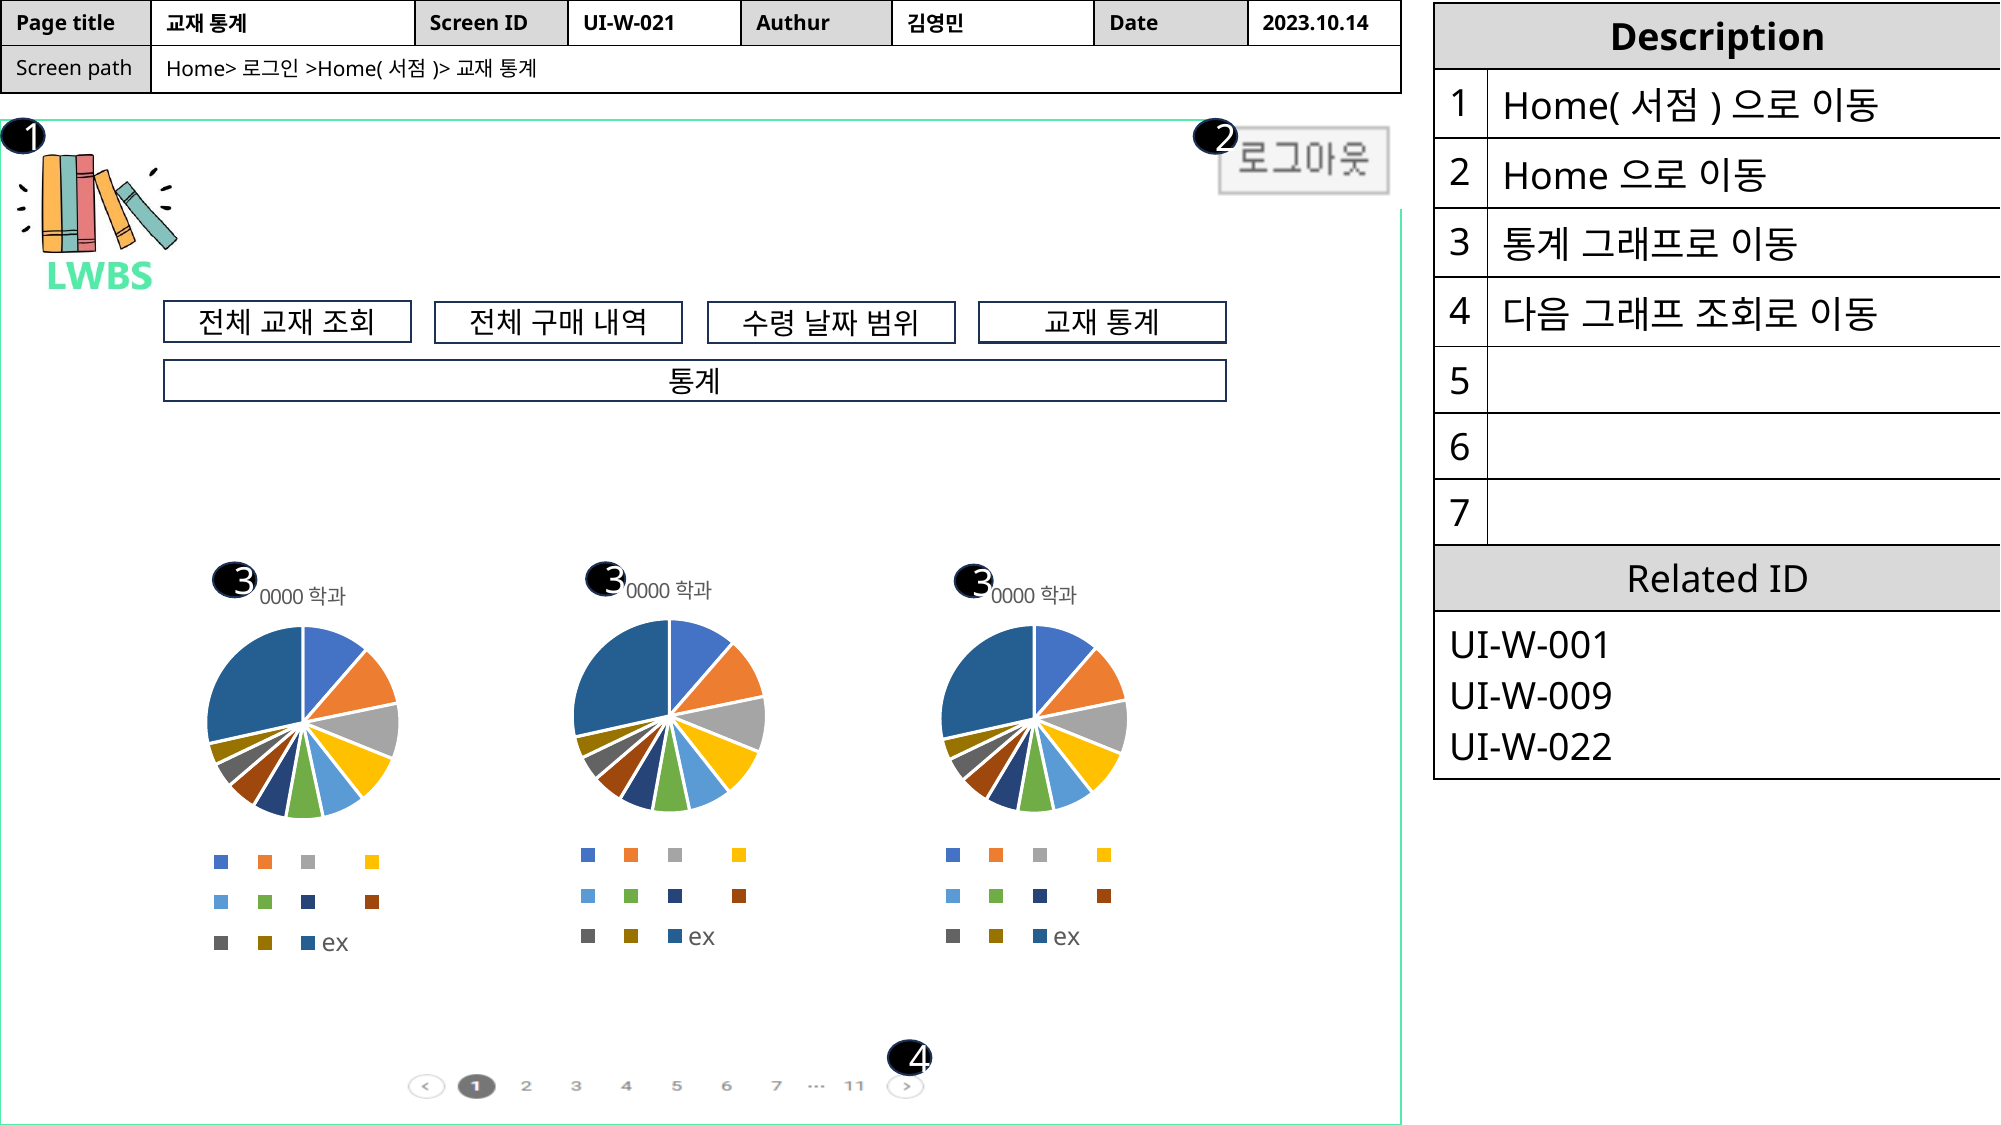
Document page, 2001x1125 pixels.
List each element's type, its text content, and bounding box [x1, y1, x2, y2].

table_header Screen ID [416, 1, 567, 45]
table_cell 5 [1435, 347, 1487, 412]
table_cell 2 [1435, 139, 1487, 207]
table_cell 1 [1435, 70, 1487, 137]
table_header Description [1435, 4, 2000, 68]
table_cell 다음 그래프 조회로 이동 [1488, 278, 2000, 346]
table_header 교재 통계 [152, 1, 414, 45]
table_header Authur [742, 1, 891, 45]
chart [112, 552, 1225, 966]
table_cell Related ID [1435, 546, 2000, 610]
table_cell 4 [1435, 278, 1487, 346]
table_cell Home으로 이동 [1488, 139, 2000, 207]
table_header Page title [2, 1, 150, 45]
table_header 2023.10.14 [1249, 1, 1400, 45]
text_box 4 [886, 1039, 933, 1061]
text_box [1, 118, 189, 307]
table_cell 7 [1435, 480, 1487, 544]
table_header UI-W-021 [569, 1, 740, 45]
table_cell UI-W-001 UI-W-009 UI-W-022 [1435, 612, 2000, 778]
table_cell [1488, 347, 2000, 412]
picture [1207, 111, 1403, 209]
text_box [163, 301, 1227, 401]
text_box 2 [1192, 119, 1207, 154]
table_cell Screen path [2, 46, 150, 92]
table_cell 3 [1435, 209, 1487, 276]
table_cell 통계 그래프로 이동 [1488, 209, 2000, 276]
table_cell 6 [1435, 414, 1487, 478]
table_cell [1488, 480, 2000, 544]
table_header 김영민 [893, 1, 1093, 45]
picture [380, 1061, 959, 1113]
table_cell Home(서점)으로 이동 [1488, 70, 2000, 137]
table_header Date [1095, 1, 1247, 45]
text_box [0, 119, 1402, 1125]
table_cell Home>로그인>Home(서점)>교재 통계 [152, 46, 1400, 92]
table_cell [1488, 414, 2000, 478]
